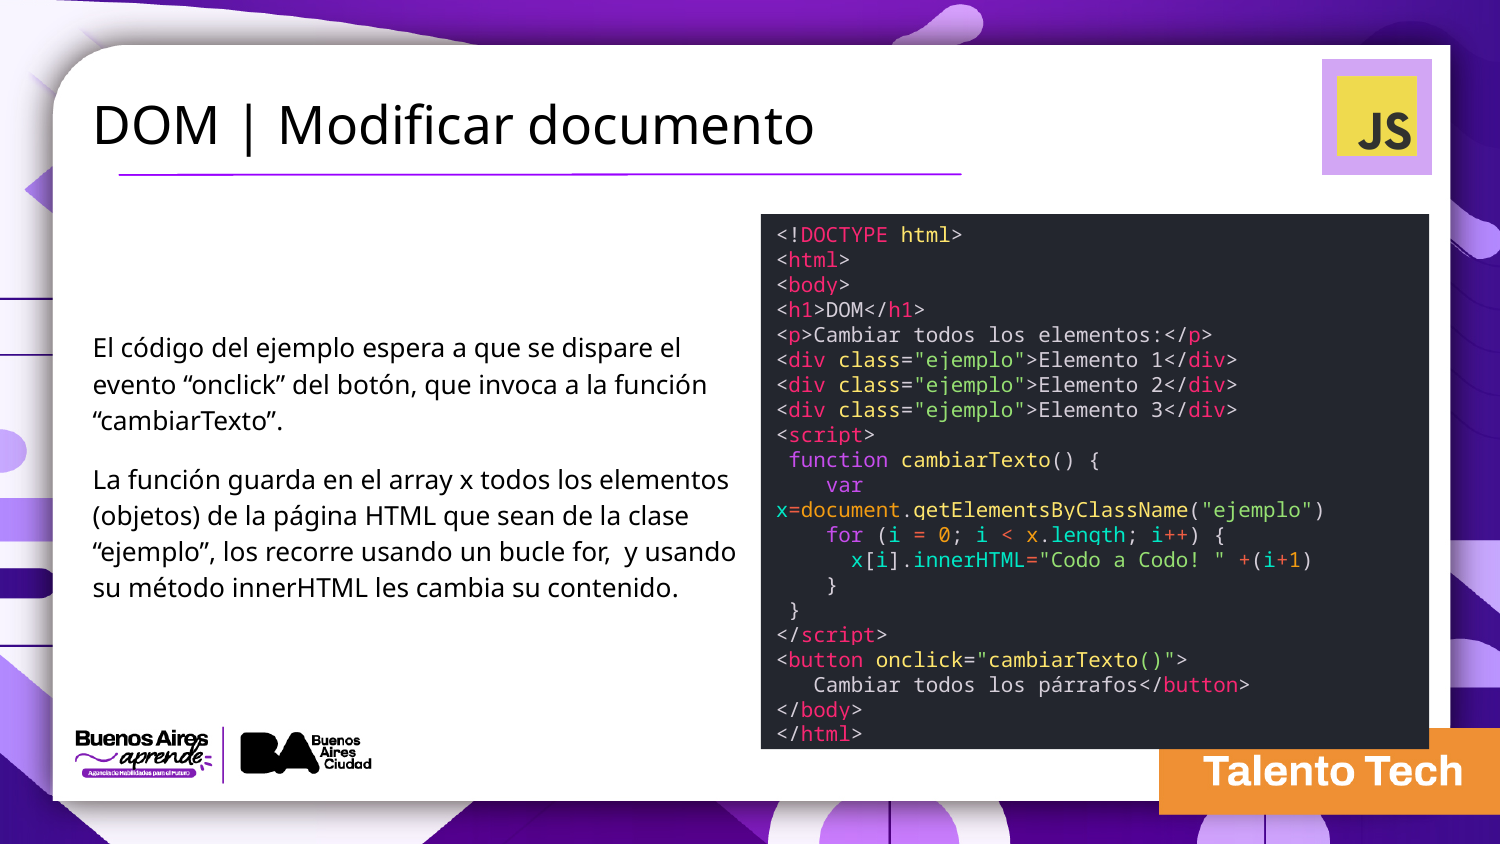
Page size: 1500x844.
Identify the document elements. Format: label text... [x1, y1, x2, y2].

text_box El código del ejemplo espera a que se dispare el evento “onclick” del botón, que invoca a la función “cambiarTexto”. La función guarda en el array x todos los elementos (objetos) de la página HTML que sean de la clase “ejemplo”, los recorre usando un bucle for, y usando su método innerHTML les cambia su contenido. [77, 311, 757, 652]
text_box <!DOCTYPE html> <html> <body> <h1>DOM</h1> <p>Cambiar todos los elementos:</p> <div class="ejemplo">Elemento 1</div> <div class="ejemplo">Elemento 2</div> <div class="ejemplo">Elemento 3</div> <script> function cambiarTexto() { var x=document.getElementsByClassName("ejemplo") for (i = 0; i < x.length; i++) { x[i].innerHTML="Codo a Codo! " +(i+1) } } </script> <button onclick="cambiarTexto()"> Cambiar todos los párrafos</button> </body> </html> [760, 214, 1430, 750]
picture [0, 0, 1500, 844]
text_box DOM | Modificar documento [77, 67, 1316, 172]
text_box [1321, 56, 1433, 176]
